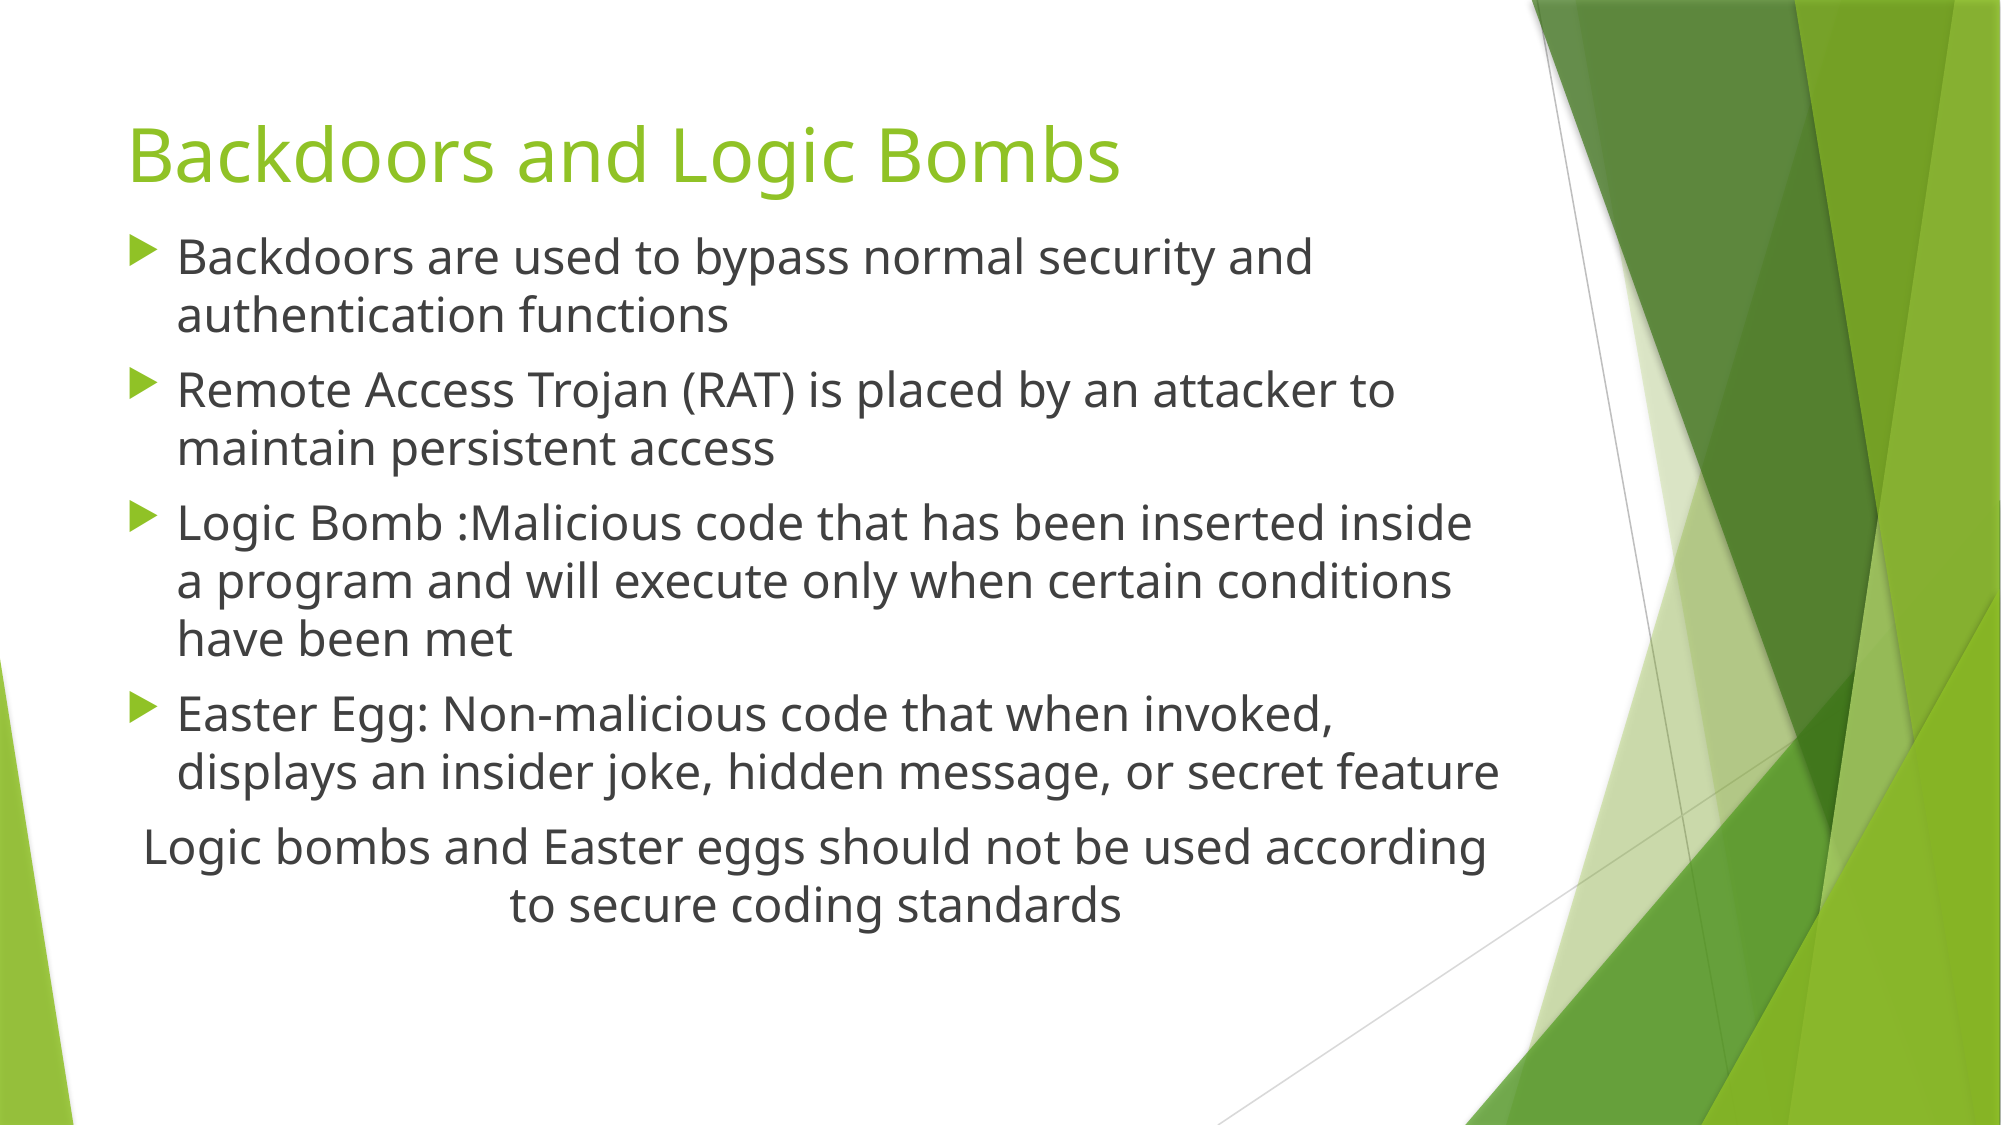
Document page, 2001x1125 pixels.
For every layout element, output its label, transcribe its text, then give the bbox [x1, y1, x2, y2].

list Backdoors are used to bypass normal security and authentication functions Remote Access Trojan (RAT) is placed by an attacker to maintain persistent access Logic Bomb :Malicious code that has been inserted inside a program and will execute only when certain conditions have been met Easter Egg: Non-malicious code that when invoked, displays an insider joke, hidden message, or secret feature Logic bombs and Easter eggs should not be used according to secure coding standards [111, 218, 1522, 991]
title Backdoors and Logic Bombs [111, 99, 1522, 218]
